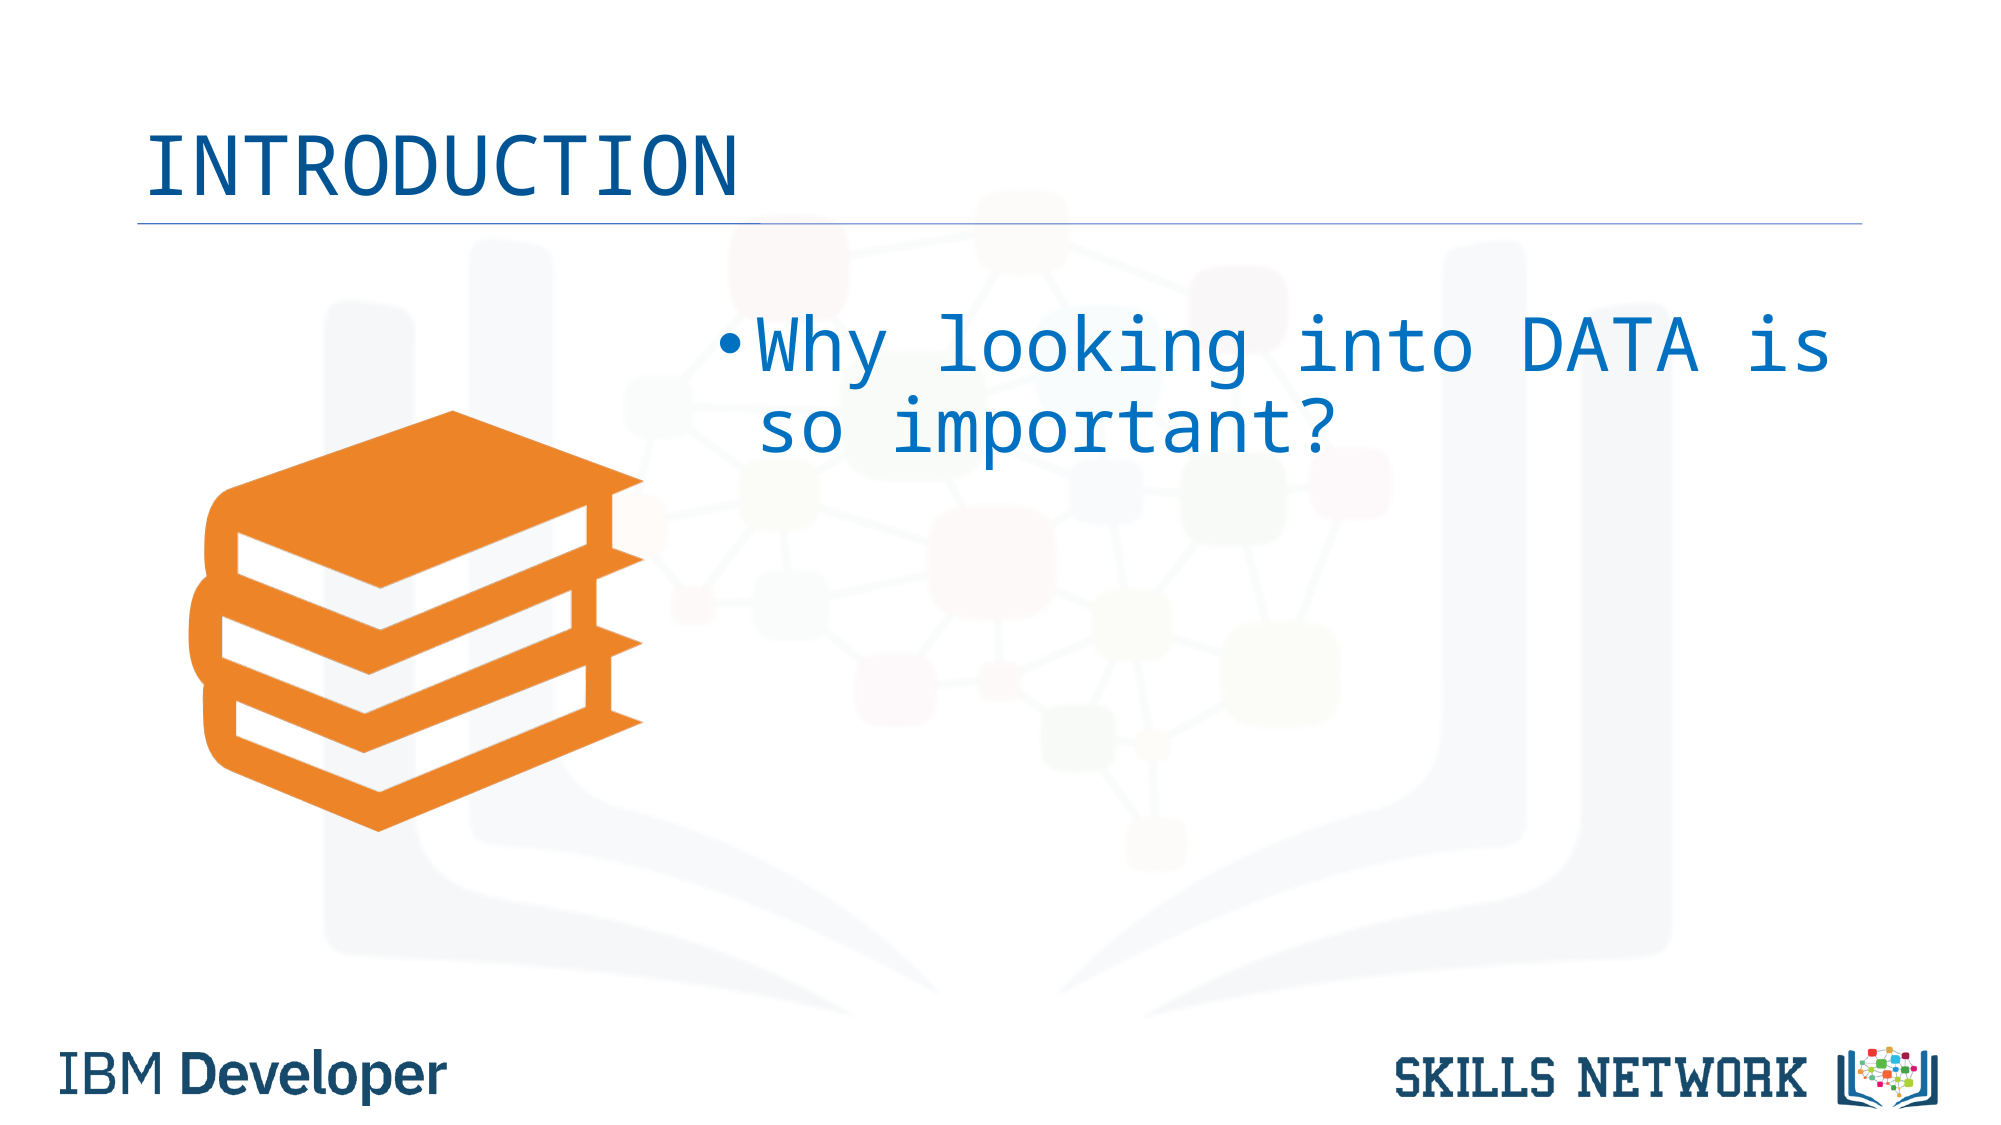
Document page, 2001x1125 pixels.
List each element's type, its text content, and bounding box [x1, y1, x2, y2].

text_box Why looking into DATA is so important? [702, 299, 1863, 1014]
title INTRODUCTION [126, 59, 1381, 278]
picture [163, 370, 665, 872]
picture [1390, 1045, 1945, 1111]
picture [55, 1045, 459, 1108]
